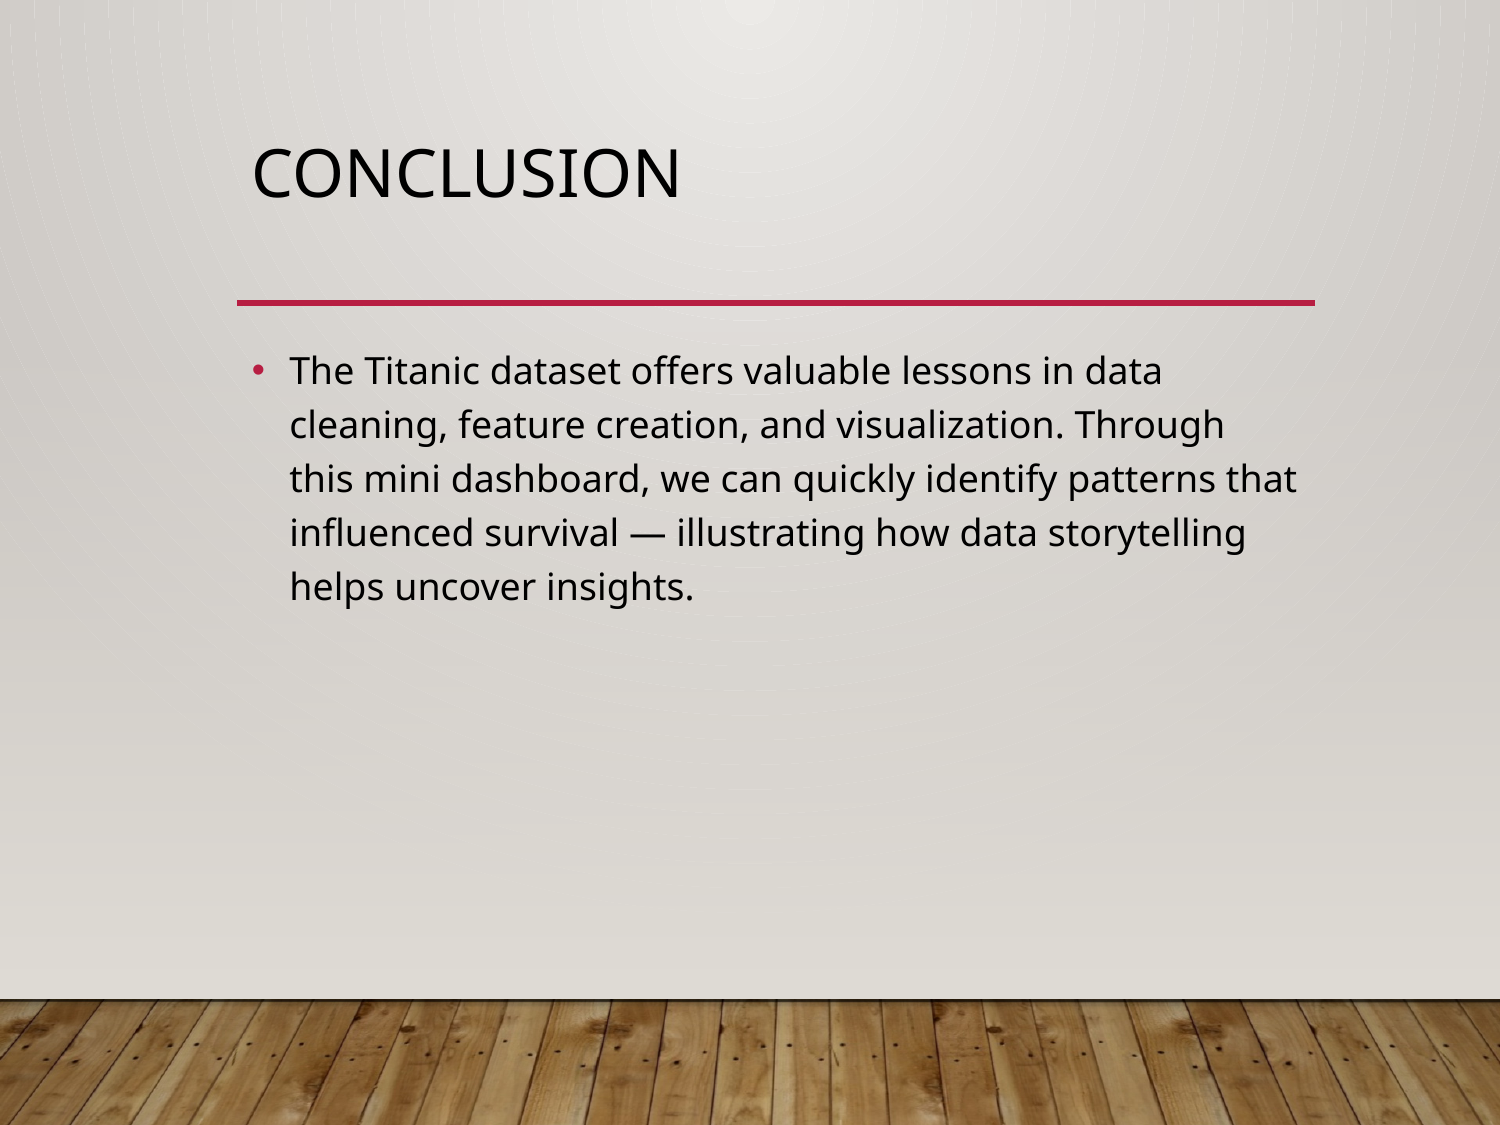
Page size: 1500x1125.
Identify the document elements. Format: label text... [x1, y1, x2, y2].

title Conclusion [236, 131, 1315, 305]
picture [0, 999, 1500, 1125]
list The Titanic dataset offers valuable lessons in data cleaning, feature creation, and visualization. Through this mini dashboard, we can quickly identify patterns that influenced survival — illustrating how data storytelling helps uncover insights. [236, 330, 1315, 897]
